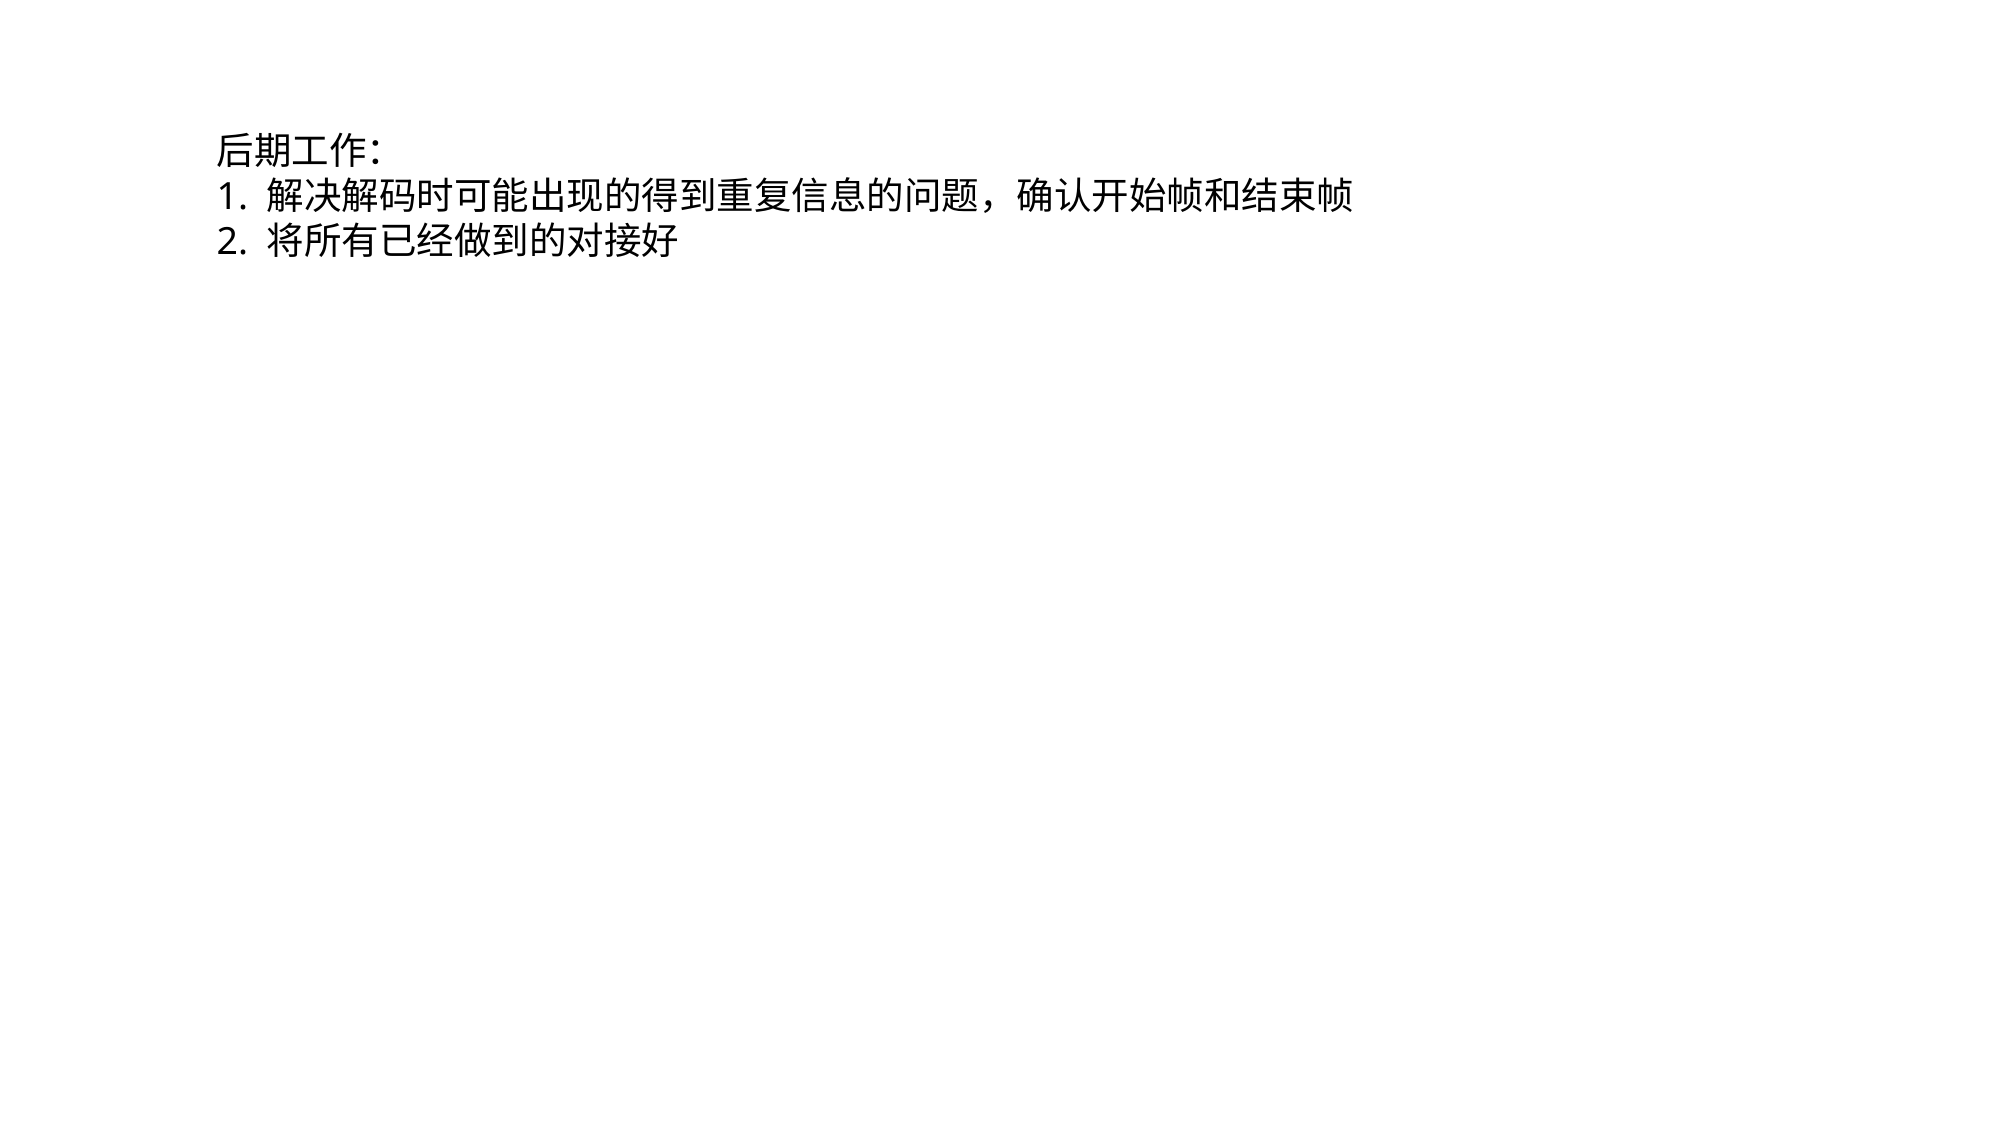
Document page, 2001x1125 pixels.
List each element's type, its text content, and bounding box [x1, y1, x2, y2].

text_box 后期工作： 1. 解决解码时可能出现的得到重复信息的问题，确认开始帧和结束帧 2. 将所有已经做到的对接好 [201, 119, 1857, 270]
